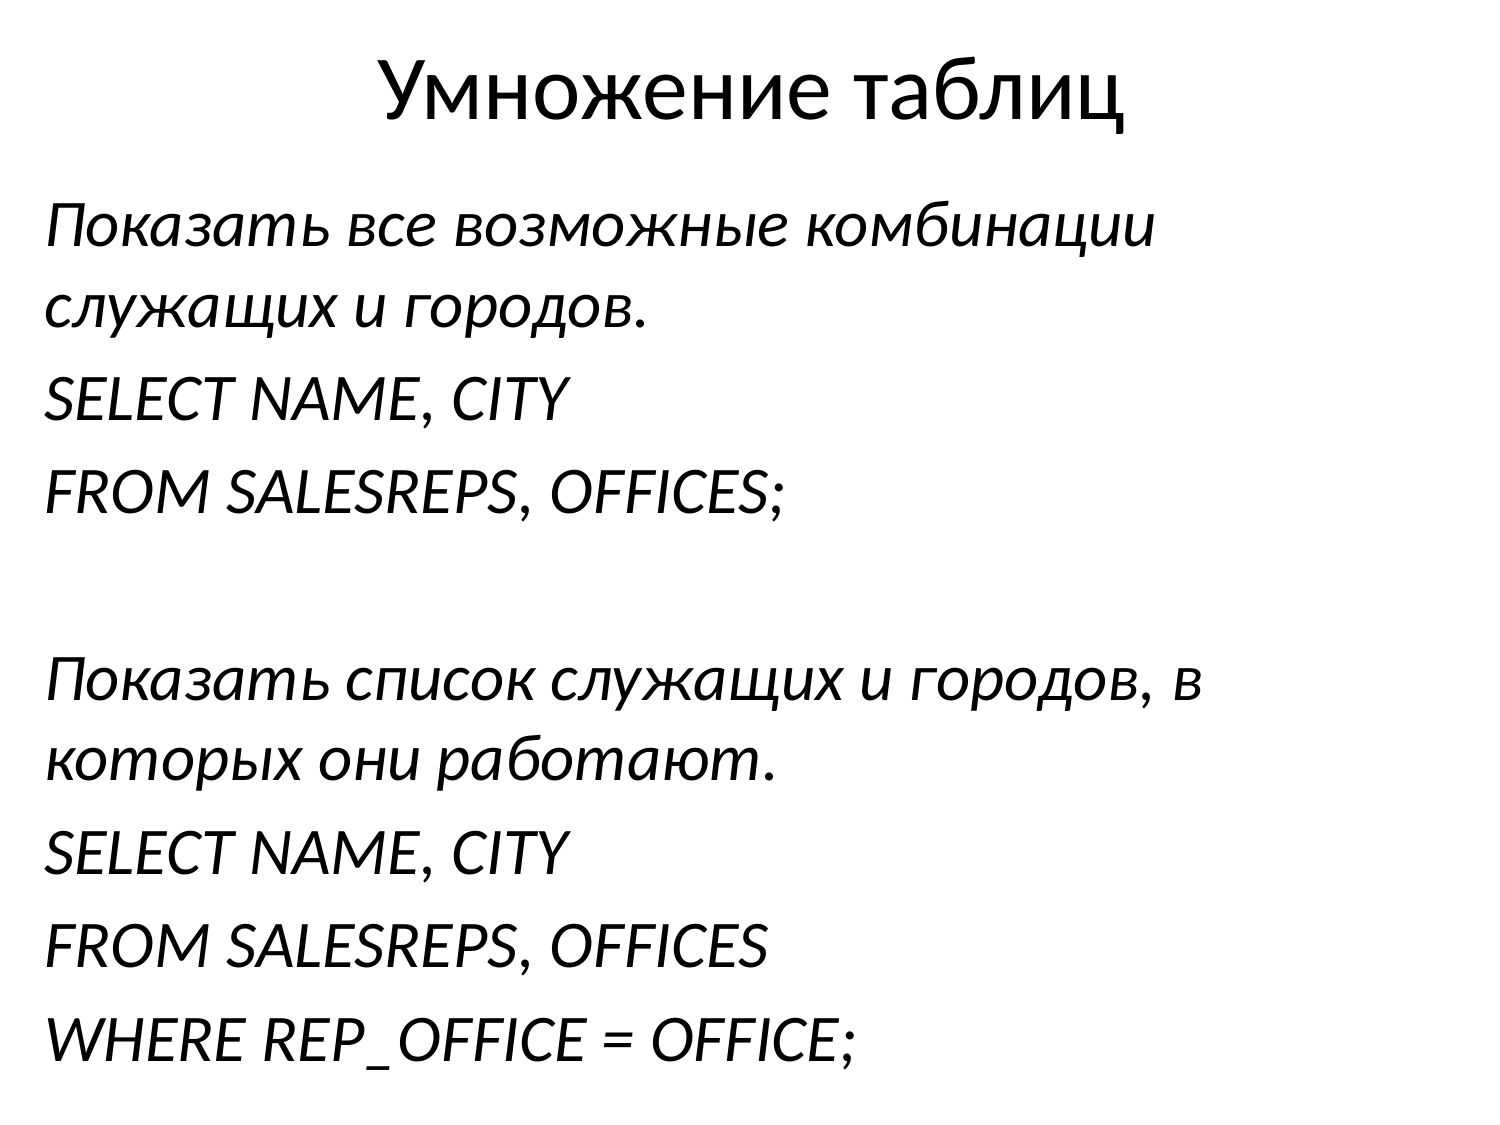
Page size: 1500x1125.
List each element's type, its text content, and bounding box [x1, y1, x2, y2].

title Умножение таблиц [76, 19, 1427, 147]
list Показать все возможные комбинации служащих и городов. SELECT NAME, CITY FROM SALESREPS, OFFICES; Показать список служащих и городов, в которых они работают. SELECT NAME, CITY FROM SALESREPS, OFFICES WHERE REP_OFFICE = OFFICE; [29, 172, 1471, 1083]
